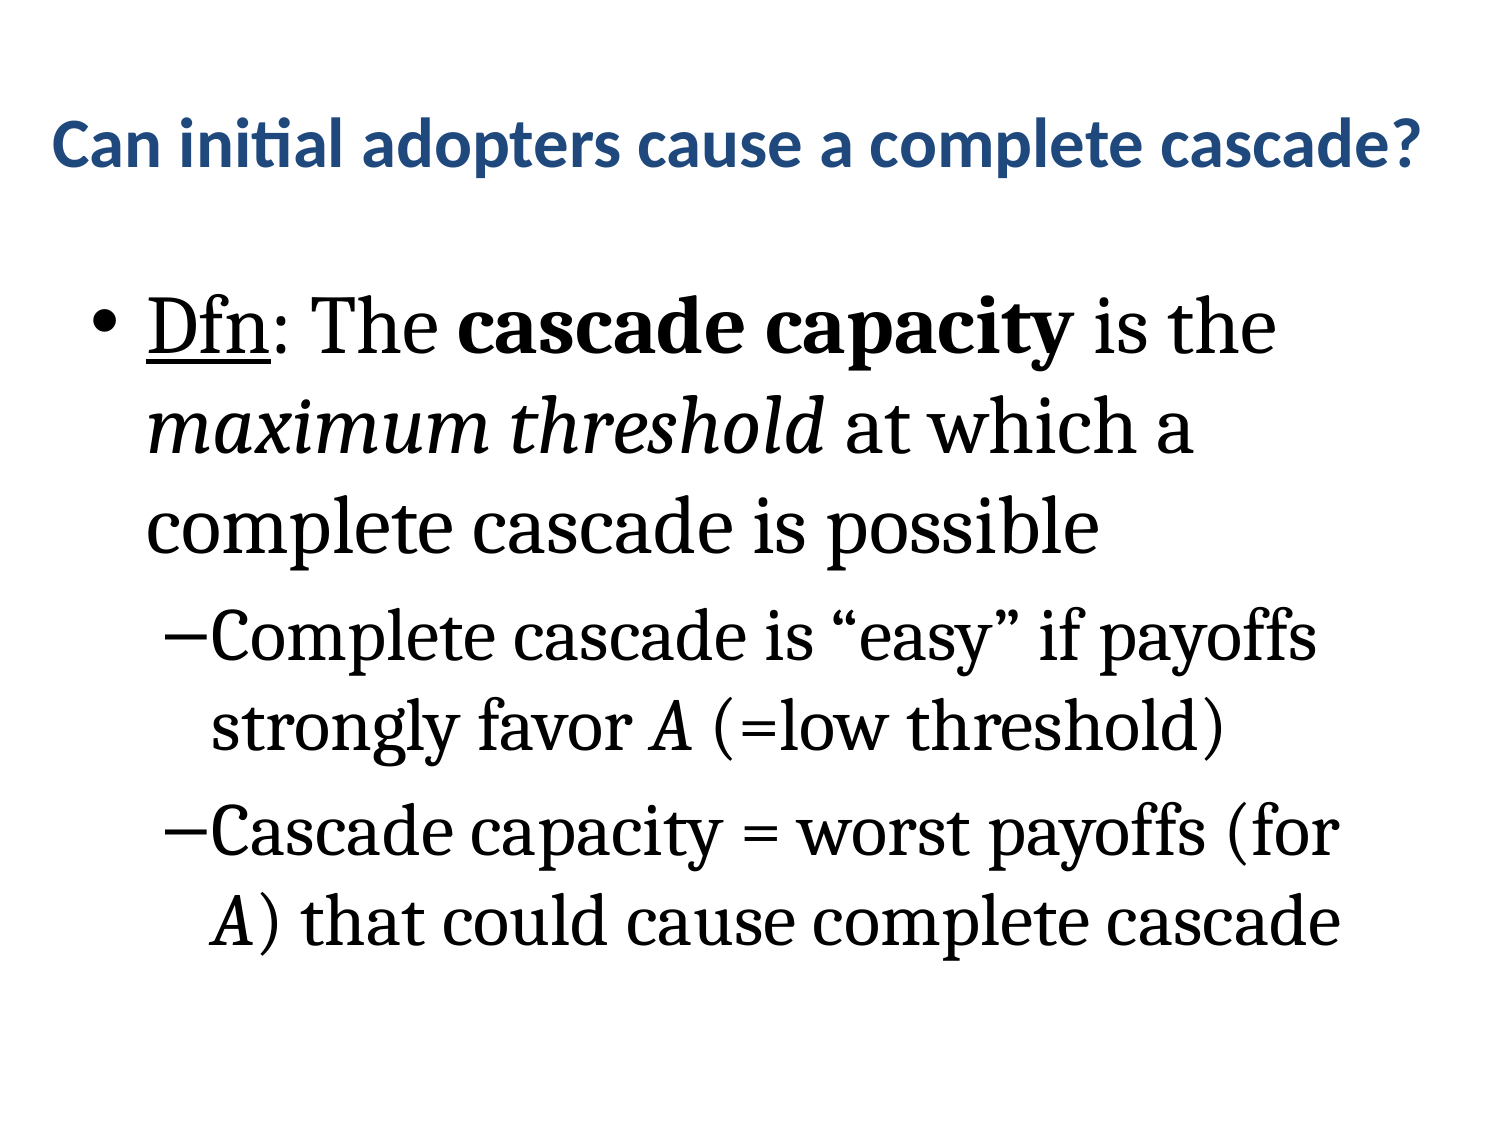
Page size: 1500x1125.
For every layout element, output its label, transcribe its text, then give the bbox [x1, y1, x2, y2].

list Dfn: The cascade capacity is the maximum threshold at which a complete cascade is possible Complete cascade is “easy” if payoffs strongly favor A (=low threshold) Cascade capacity = worst payoffs (for A) that could cause complete cascade [75, 262, 1425, 1005]
title Can initial adopters cause a complete cascade? [37, 45, 1463, 233]
